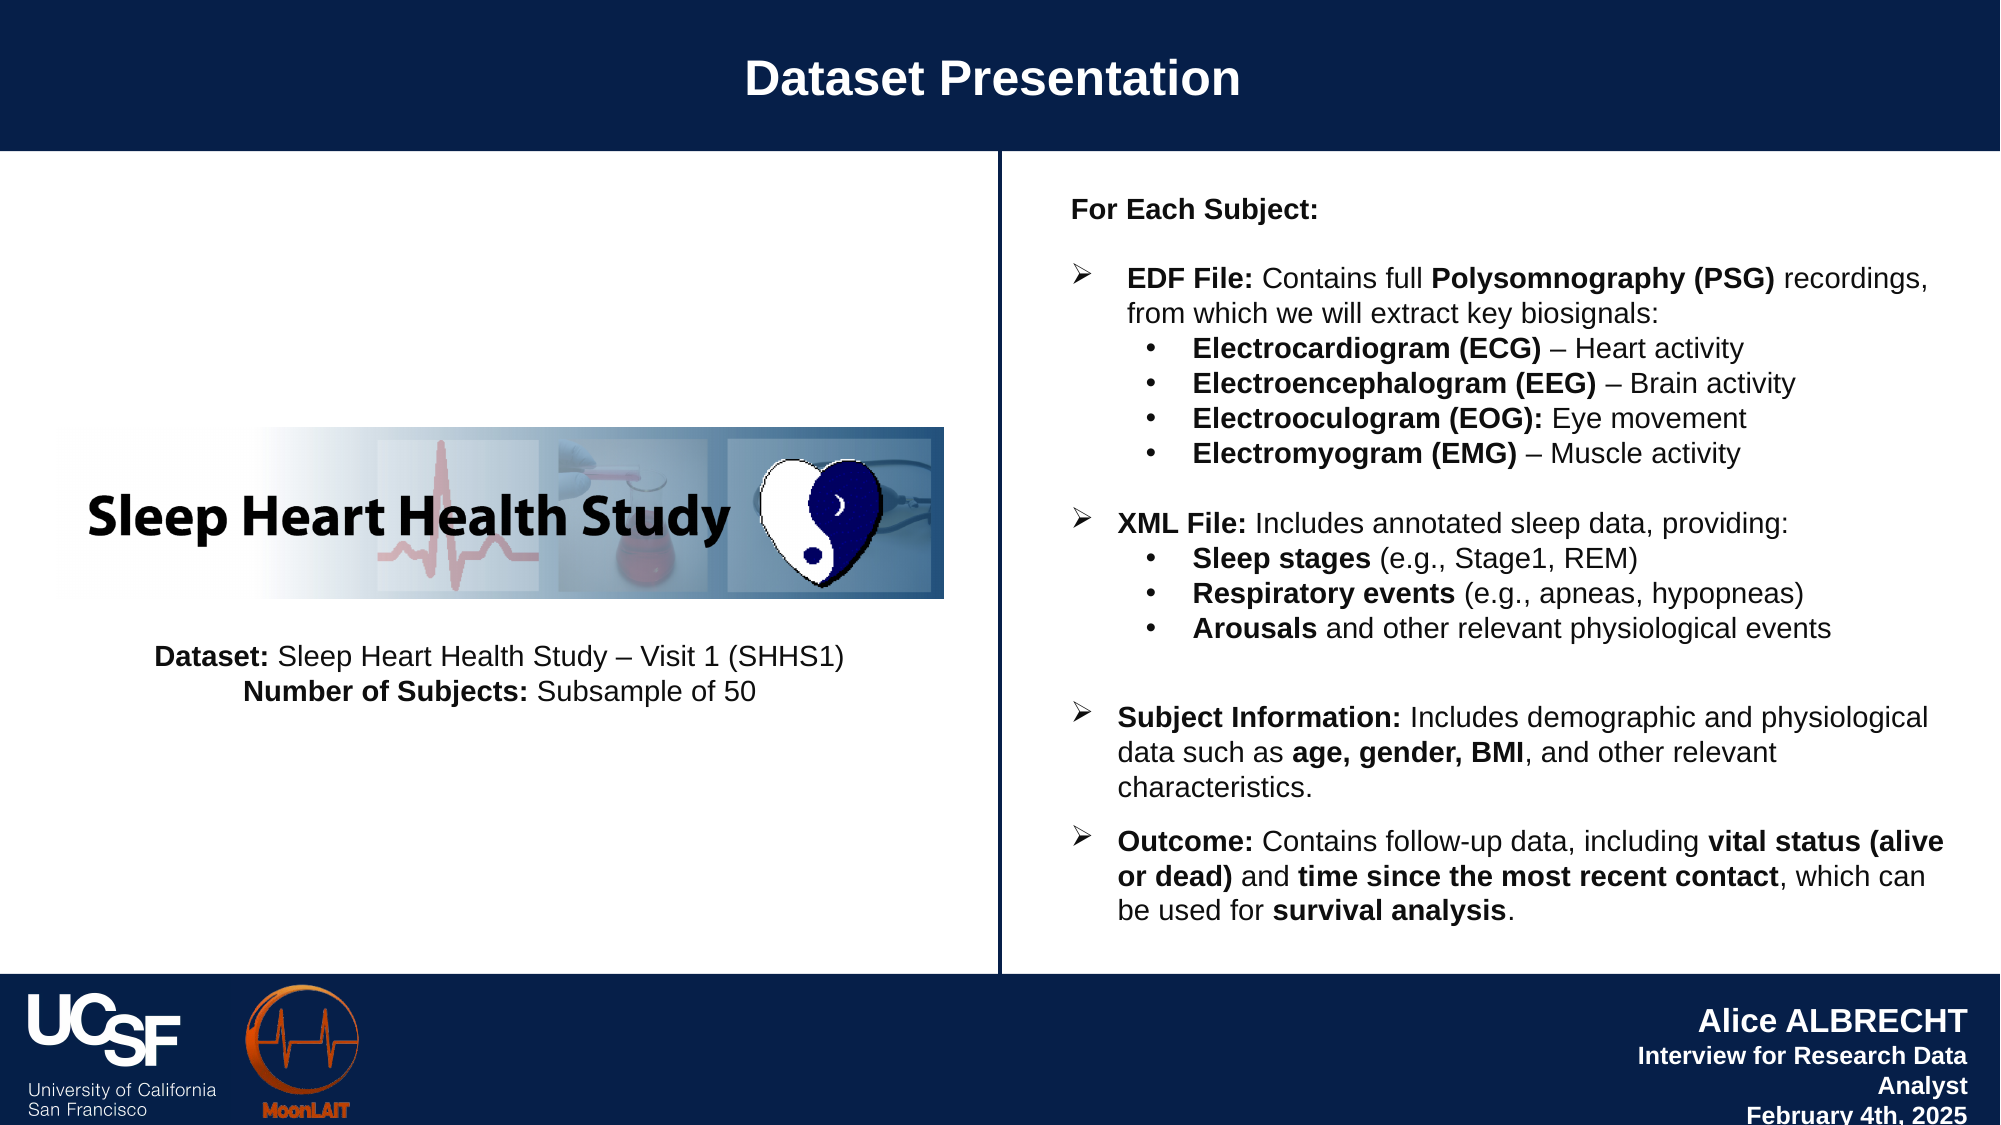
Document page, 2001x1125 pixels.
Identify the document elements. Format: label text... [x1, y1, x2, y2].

text_box For Each Subject: EDF File: Contains full Polysomnography (PSG) recordings, from which we will extract key biosignals: Electrocardiogram (ECG) – Heart activity Electroencephalogram (EEG) – Brain activity Electrooculogram (EOG): Eye movement Electromyogram (EMG) – Muscle activity XML File: Includes annotated sleep data, providing: Sleep stages (e.g., Stage1, REM) Respiratory events (e.g., apneas, hypopneas) Arousals and other relevant physiological events Subject Information: Includes demographic and physiological data such as age, gender, BMI, and other relevant characteristics. Outcome: Contains follow-up data, including vital status (alive or dead) and time since the most recent contact, which can be used for survival analysis. [1056, 182, 1978, 935]
text_box Dataset: Sleep Heart Health Study – Visit 1 (SHHS1) Number of Subjects: Subsample of 50 [139, 629, 861, 715]
picture [55, 427, 945, 599]
picture [0, 974, 369, 1125]
text_box Dataset Presentation [0, 0, 2000, 153]
text_box [0, 972, 2000, 1125]
text_box Alice ALBRECHT Interview for Research Data Analyst February 4th, 2025 [1526, 992, 1983, 1125]
